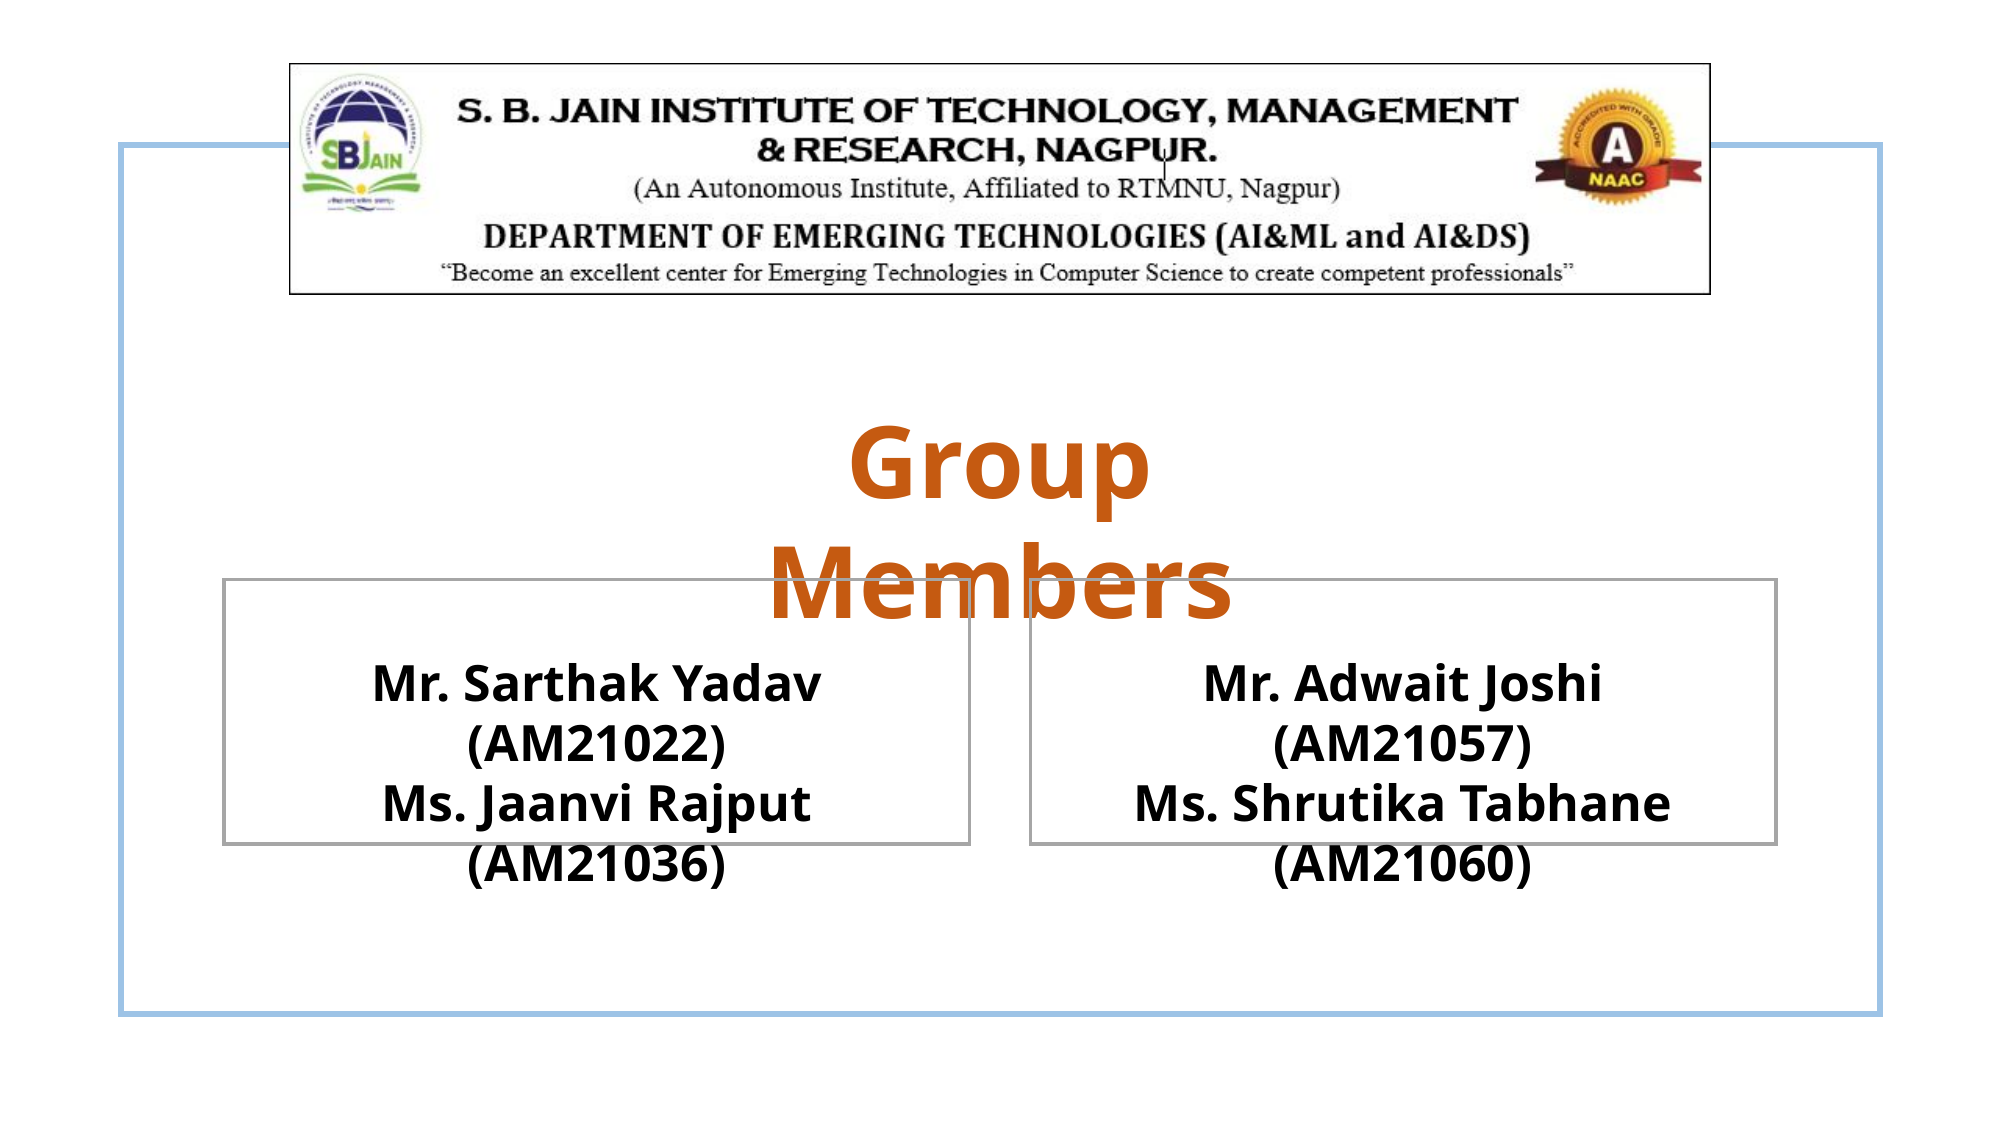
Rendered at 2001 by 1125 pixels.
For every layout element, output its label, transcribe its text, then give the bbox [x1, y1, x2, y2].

text_box [1029, 578, 1777, 845]
text_box [223, 578, 971, 845]
picture [289, 63, 1711, 295]
text_box Mr. Adwait Joshi (AM21057) Ms. Shrutika Tabhane (AM21060) [1052, 643, 1754, 899]
text_box [120, 144, 1881, 1015]
text_box Group Members [649, 391, 1351, 646]
text_box Mr. Sarthak Yadav (AM21022) Ms. Jaanvi Rajput (AM21036) [246, 643, 948, 899]
